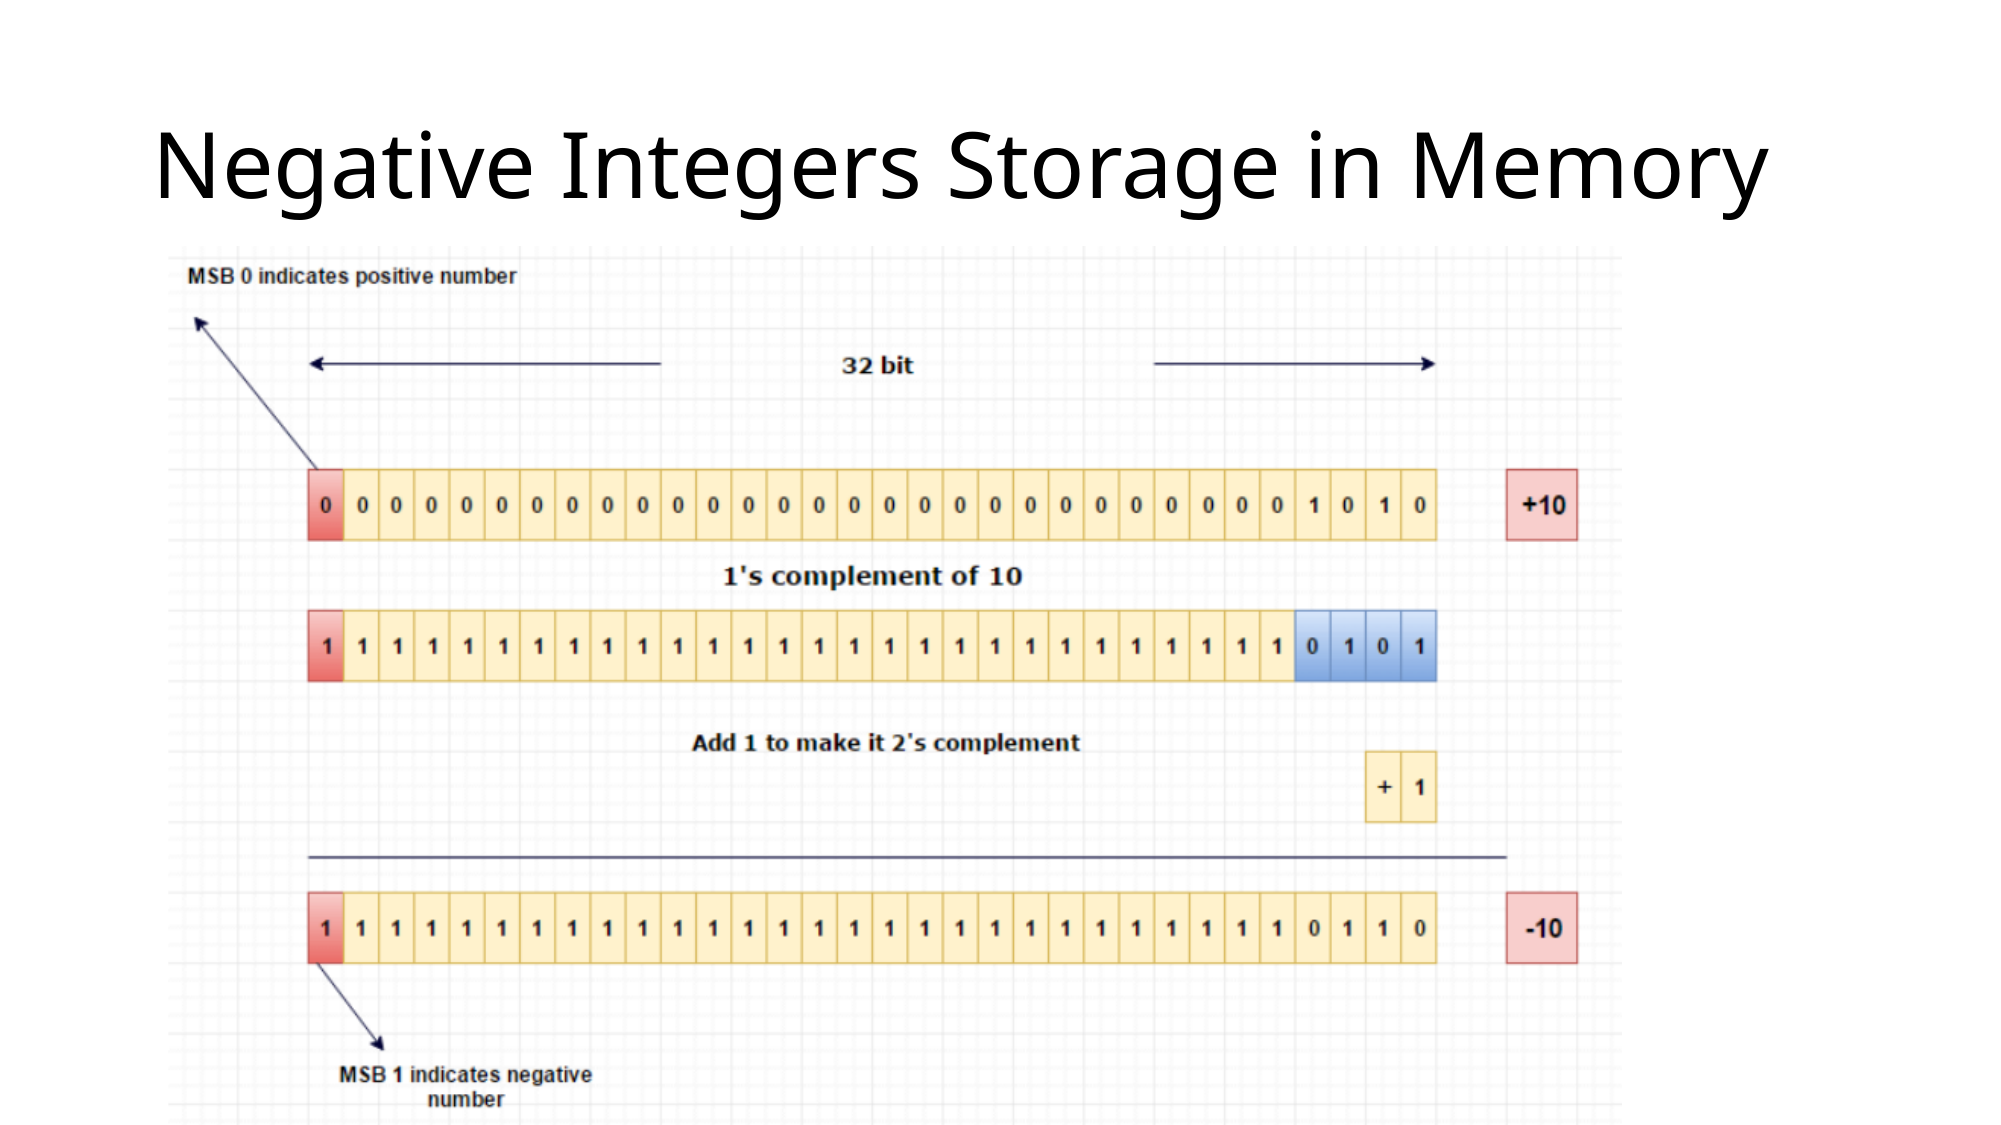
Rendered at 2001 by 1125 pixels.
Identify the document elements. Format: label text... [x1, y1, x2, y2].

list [161, 246, 1622, 1125]
title Negative Integers Storage in Memory [137, 59, 1863, 278]
